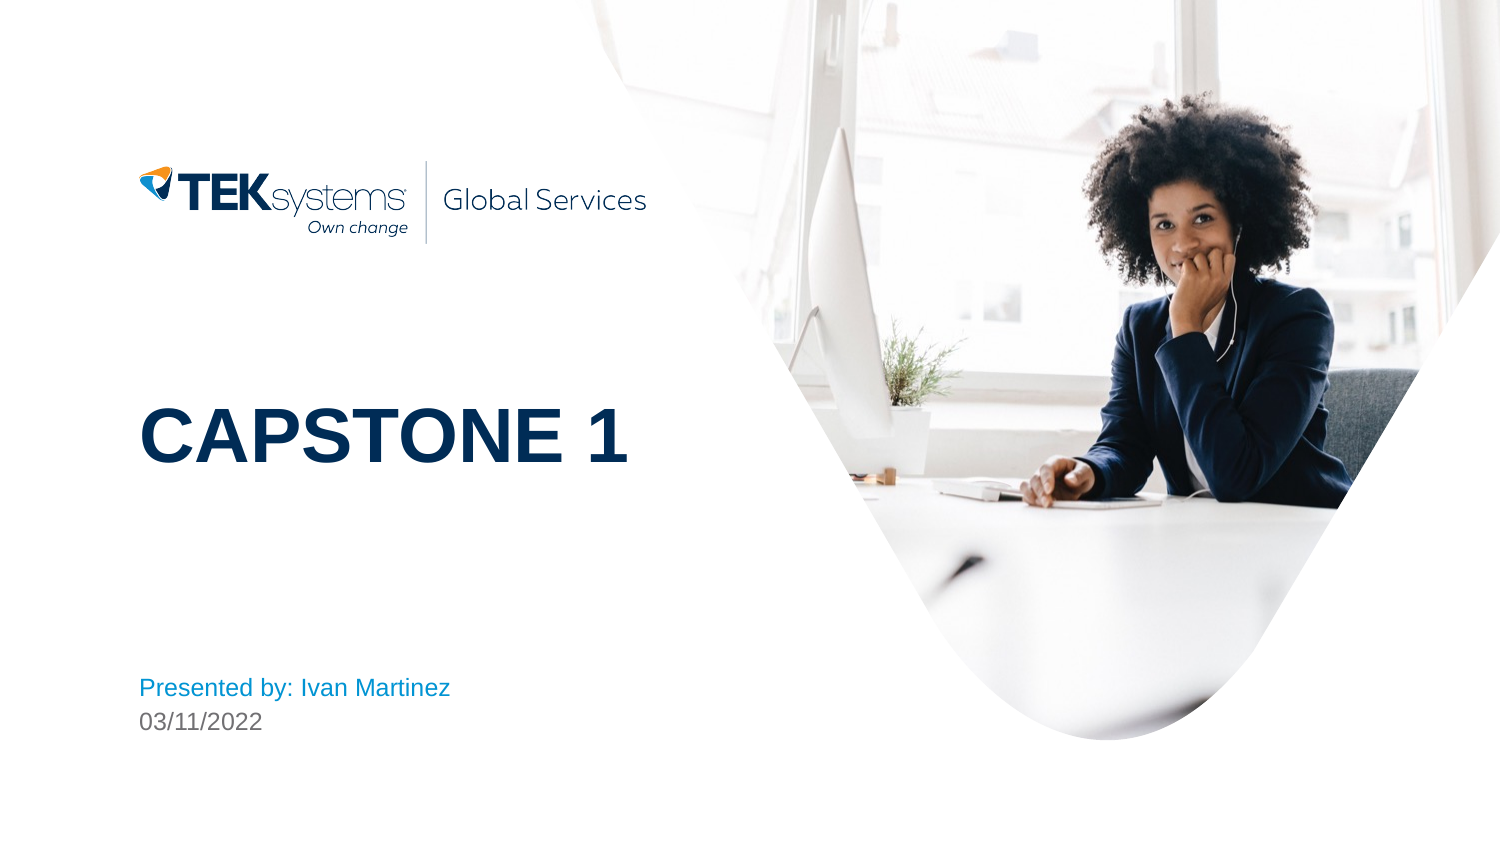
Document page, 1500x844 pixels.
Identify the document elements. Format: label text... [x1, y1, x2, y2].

list Presented by: Ivan Martinez [139, 664, 574, 697]
title Capstone 1 [139, 303, 574, 487]
picture [139, 0, 1500, 741]
list 03/11/2022 [139, 697, 574, 741]
